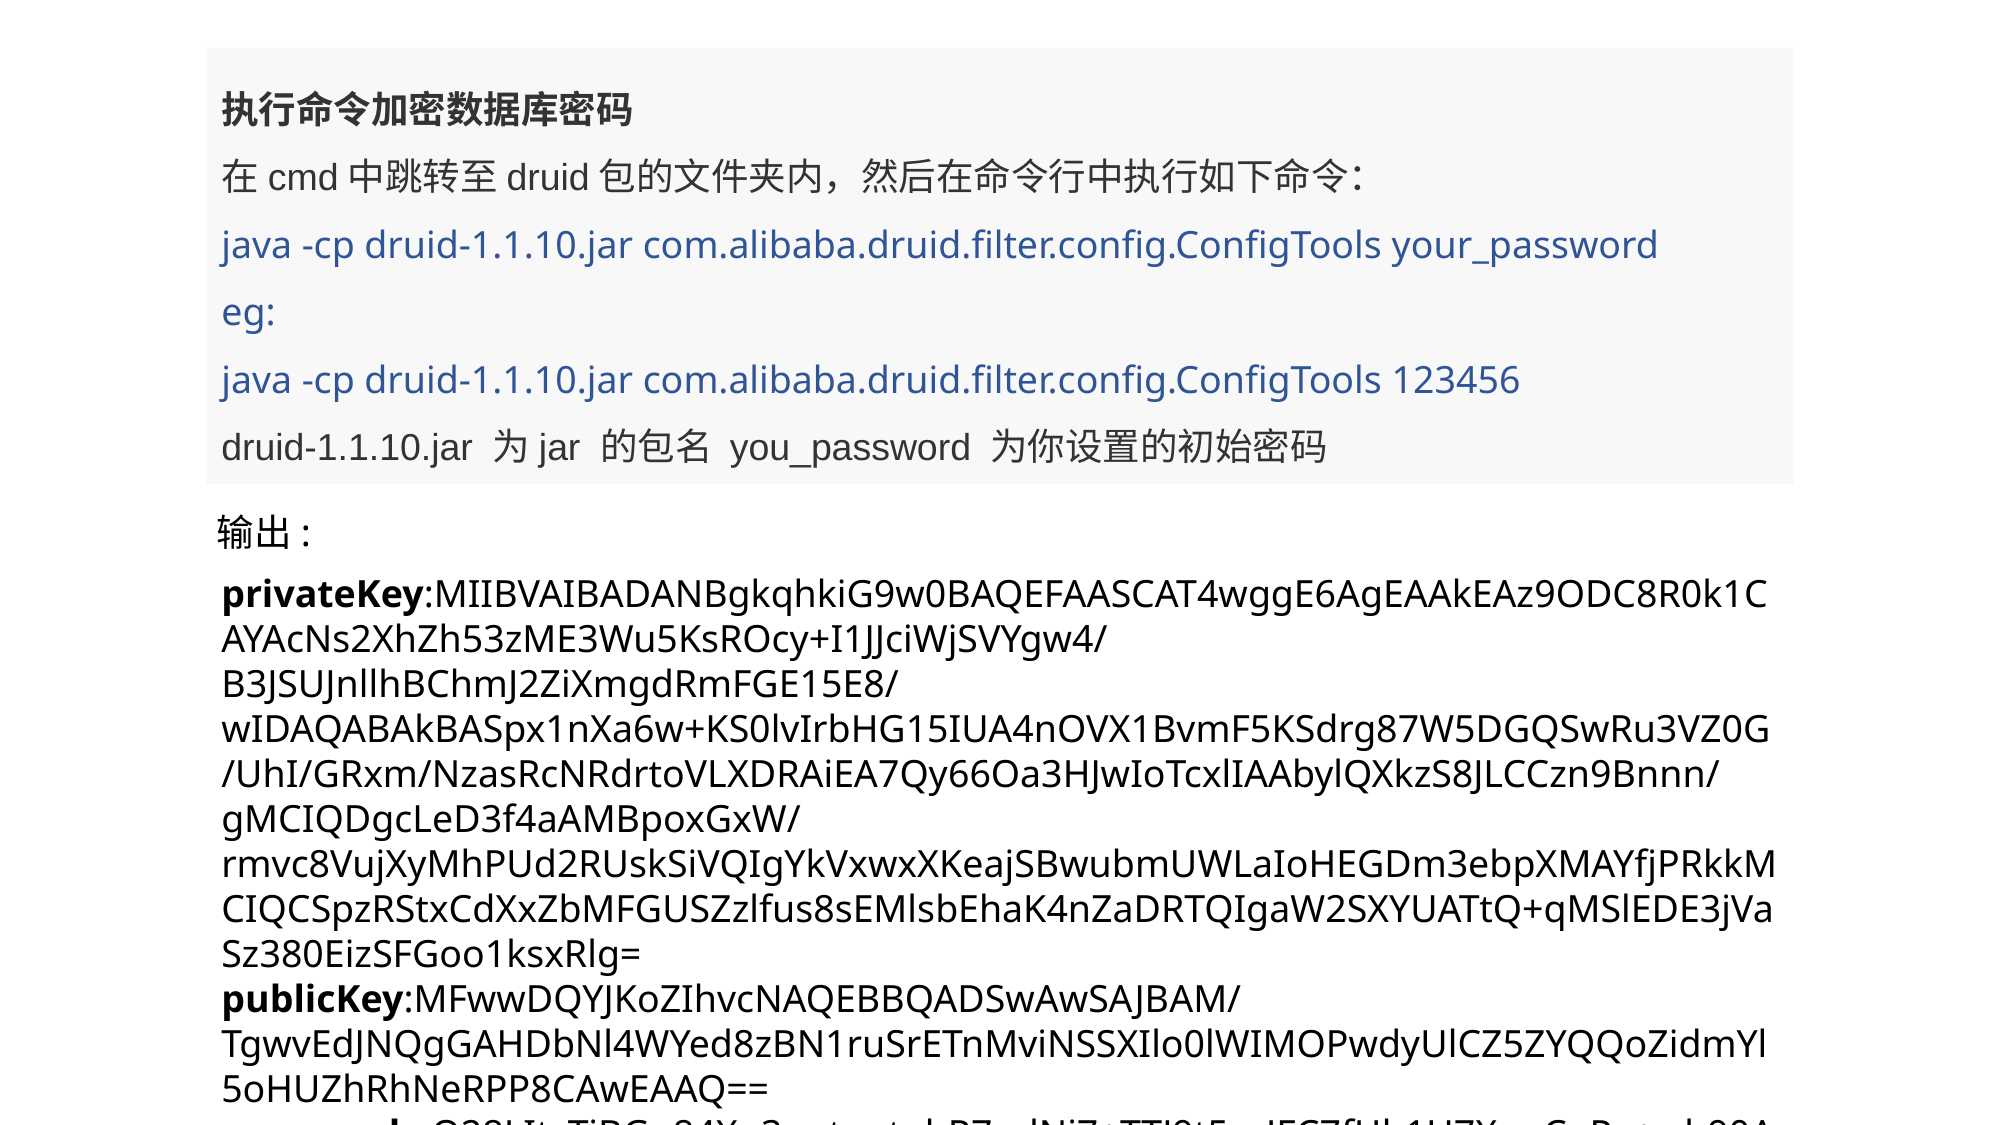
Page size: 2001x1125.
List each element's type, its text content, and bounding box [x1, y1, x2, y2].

text_box 执行命令加密数据库密码 在cmd中跳转至druid包的文件夹内，然后在命令行中执行如下命令： java -cp druid-1.1.10.jar com.alibaba.druid.filter.config.ConfigTools your_password eg: java -cp druid-1.1.10.jar com.alibaba.druid.filter.config.ConfigTools 123456 druid-1.1.10.jar 为jar 的包名 you_password 为你设置的初始密码 [206, 47, 1794, 484]
text_box privateKey:MIIBVAIBADANBgkqhkiG9w0BAQEFAASCAT4wggE6AgEAAkEAz9ODC8R0k1CAYAcNs2XhZh53zME3Wu5KsROcy+I1JJciWjSVYgw4/B3JSUJnllhBChmJ2ZiXmgdRmFGE15E8/wIDAQABAkBASpx1nXa6w+KS0lvIrbHG15IUA4nOVX1BvmF5KSdrg87W5DGQSwRu3VZ0G/UhI/GRxm/NzasRcNRdrtoVLXDRAiEA7Qy66Oa3HJwIoTcxlIAAbylQXkzS8JLCCzn9Bnnn/gMCIQDgcLeD3f4aAMBpoxGxW/rmvc8VujXyMhPUd2RUskSiVQIgYkVxwxXKeajSBwubmUWLaIoHEGDm3ebpXMAYfjPRkkMCIQCSpzRStxCdXxZbMFGUSZzlfus8sEMlsbEhaK4nZaDRTQIgaW2SXYUATtQ+qMSlEDE3jVaSz380EizSFGoo1ksxRlg= publicKey:MFwwDQYJKoZIhvcNAQEBBQADSwAwSAJBAM/TgwvEdJNQgGAHDbNl4WYed8zBN1ruSrETnMviNSSXIlo0lWIMOPwdyUlCZ5ZYQQoZidmYl5oHUZhRhNeRPP8CAwEAAQ== password:eQ28LItcTiBGp84Xu3gptuptnbR7ndNi7+TTJ9t5ycJFC7fHh1U7XoqCoPe+wb90A9axbeZXiKJSvGY06TRB4A== [206, 562, 1794, 1125]
text_box 输出: [202, 501, 326, 562]
